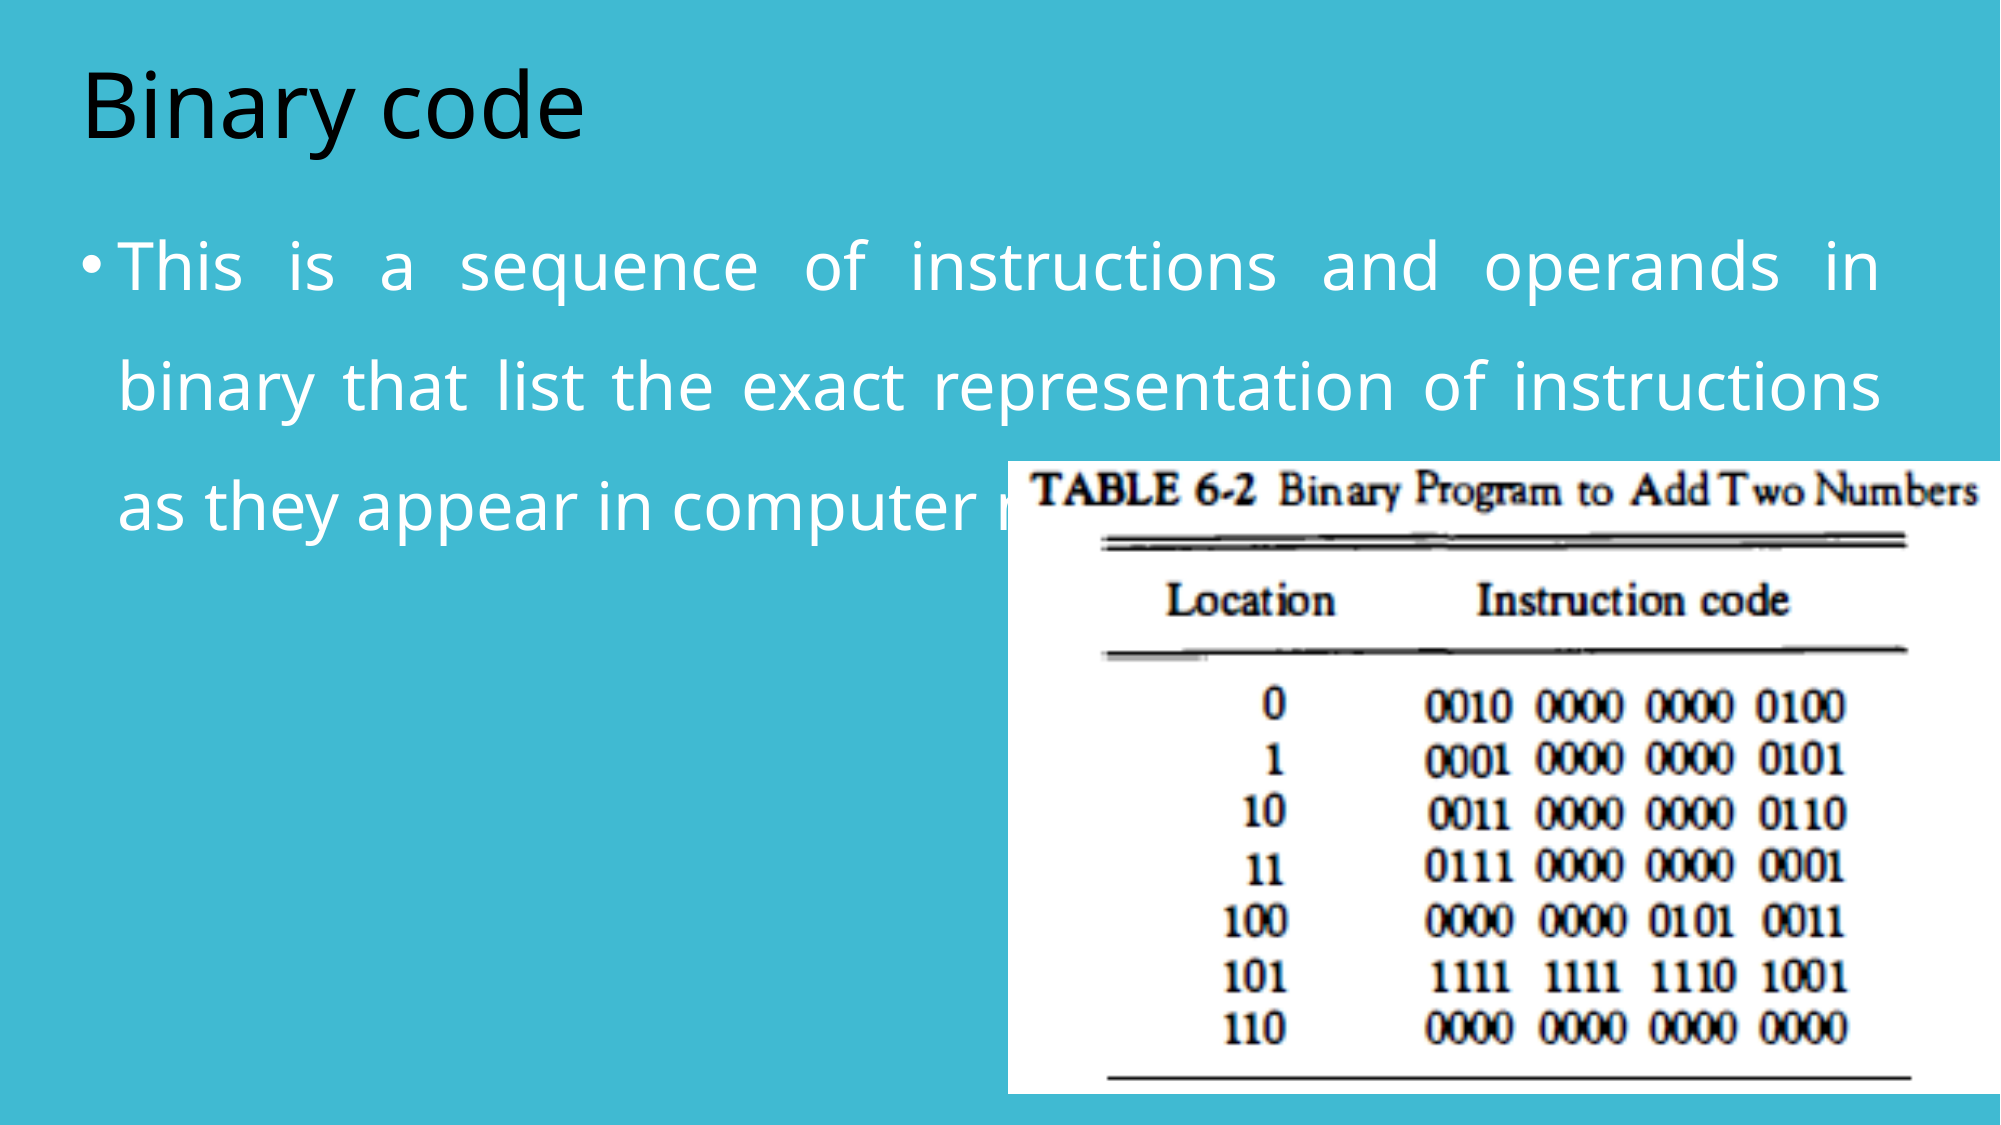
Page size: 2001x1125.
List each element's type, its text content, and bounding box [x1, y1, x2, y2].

title Binary code [64, 0, 1790, 176]
picture [1008, 461, 2000, 1094]
list This is a sequence of instructions and operands in binary that list the exact representation of instructions as they appear in computer memory. [64, 176, 1900, 1125]
